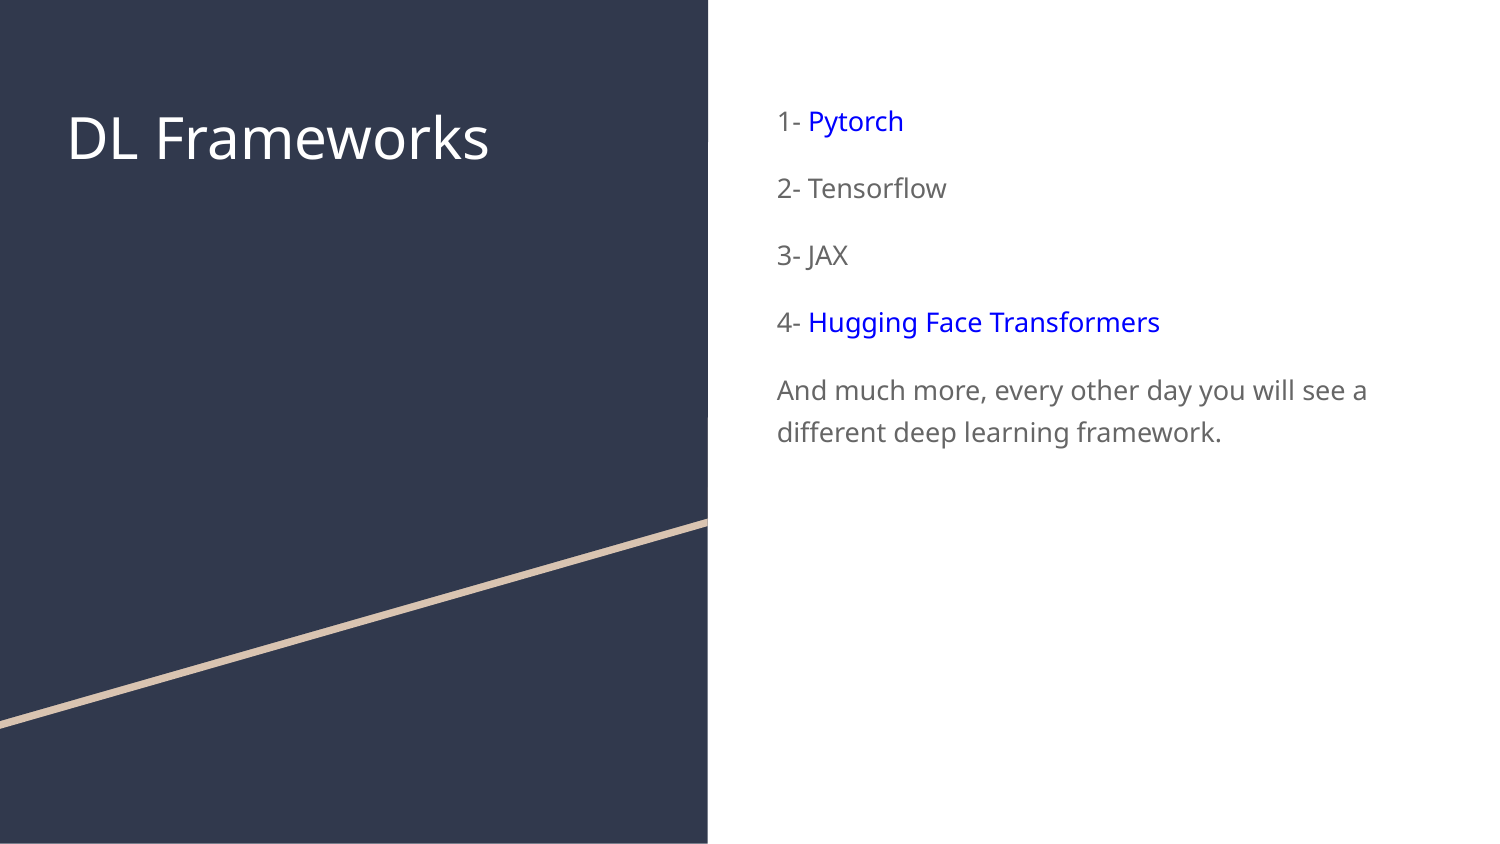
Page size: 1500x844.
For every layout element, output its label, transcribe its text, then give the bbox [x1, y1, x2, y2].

title DL Frameworks [51, 82, 660, 494]
list 1- Pytorch 2- Tensorflow 3- JAX 4- Hugging Face Transformers And much more, every other day you will see a different deep learning framework. [761, 82, 1446, 755]
